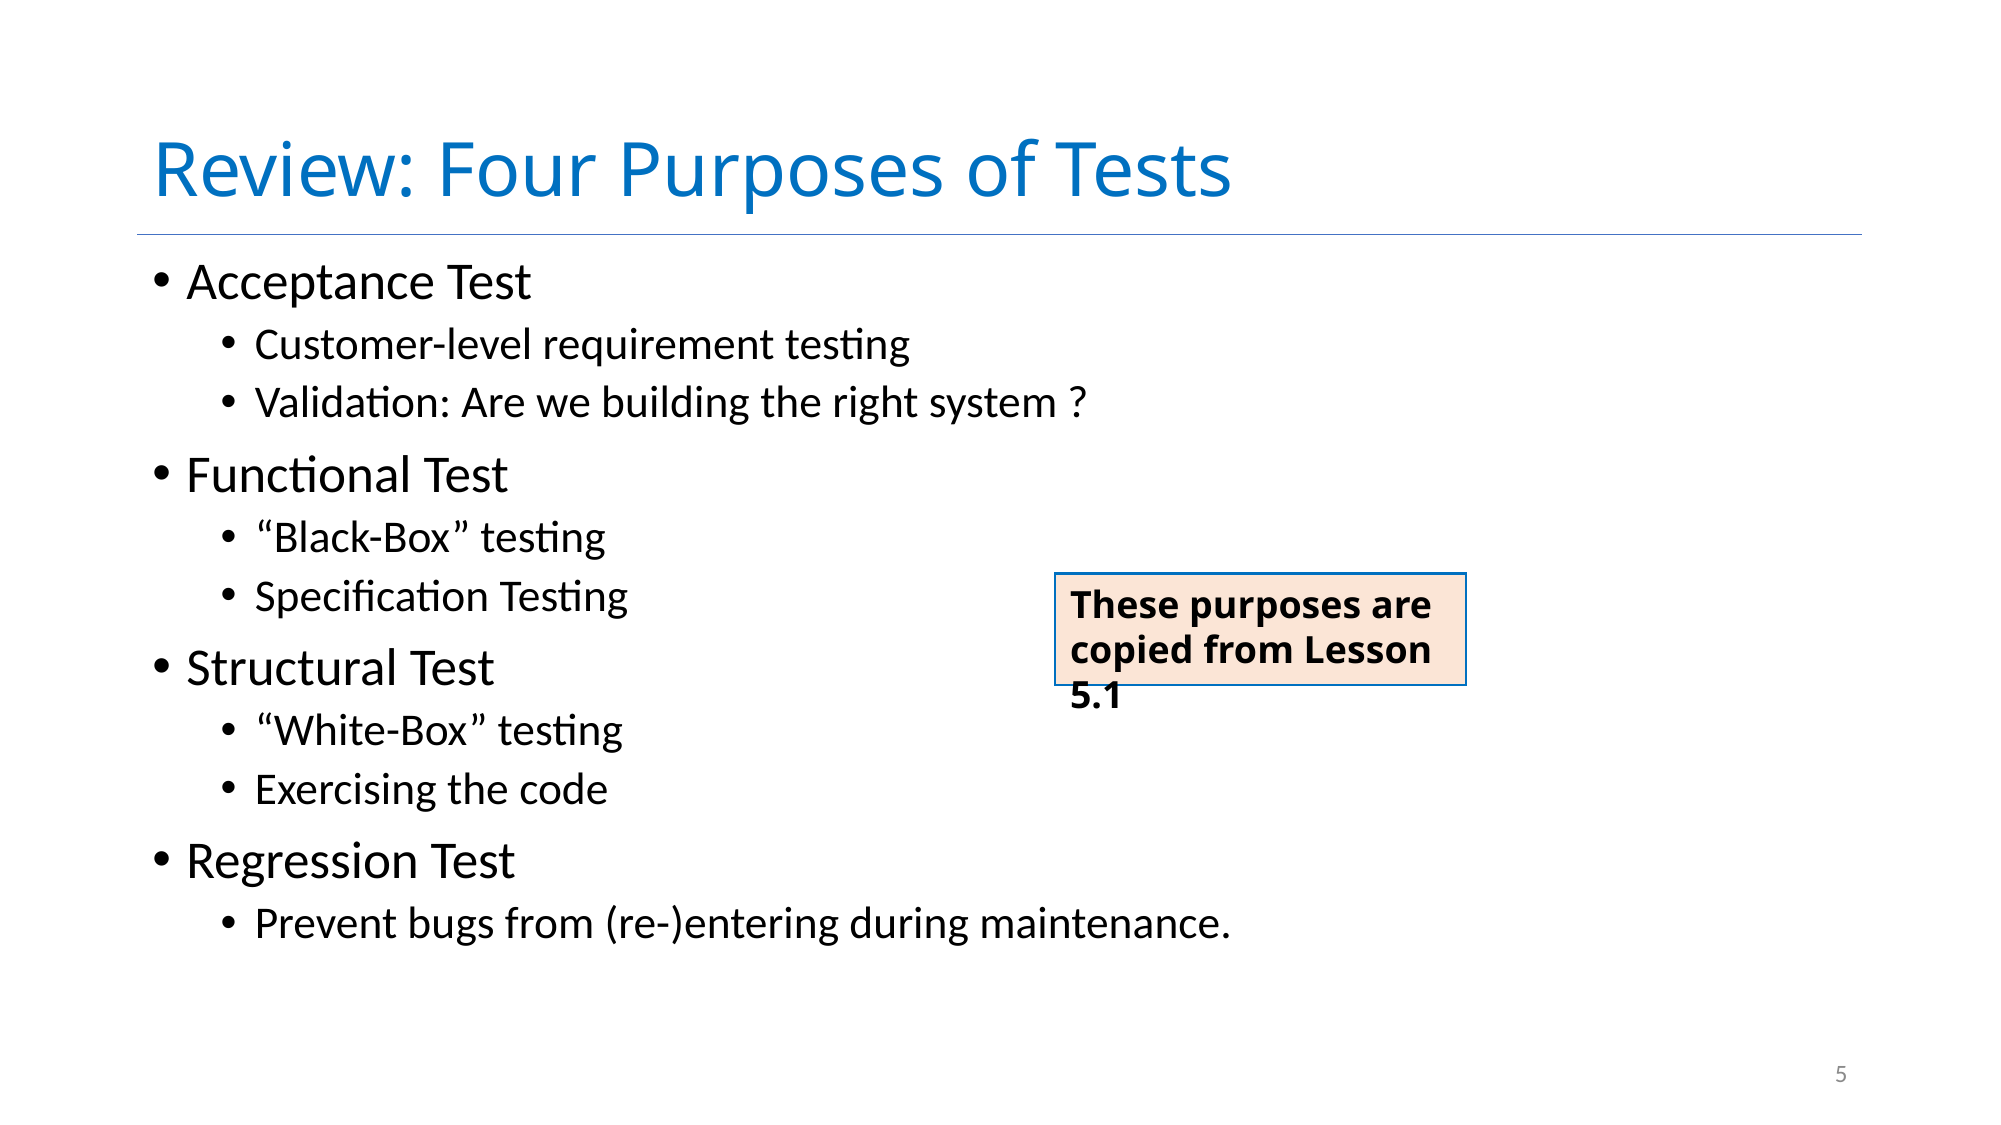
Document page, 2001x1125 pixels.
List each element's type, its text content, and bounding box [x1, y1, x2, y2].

slide_number 5 [1412, 1042, 1863, 1103]
list Acceptance Test Customer-level requirement testing Validation: Are we building the right system ? Functional Test “Black-Box” testing Specification Testing Structural Test “White-Box” testing Exercising the code Regression Test Prevent bugs from (re-)entering during maintenance. [137, 246, 1432, 960]
text_box These purposes are copied from Lesson 5.1 [1054, 572, 1467, 686]
title Review: Four Purposes of Tests [137, 3, 1863, 221]
